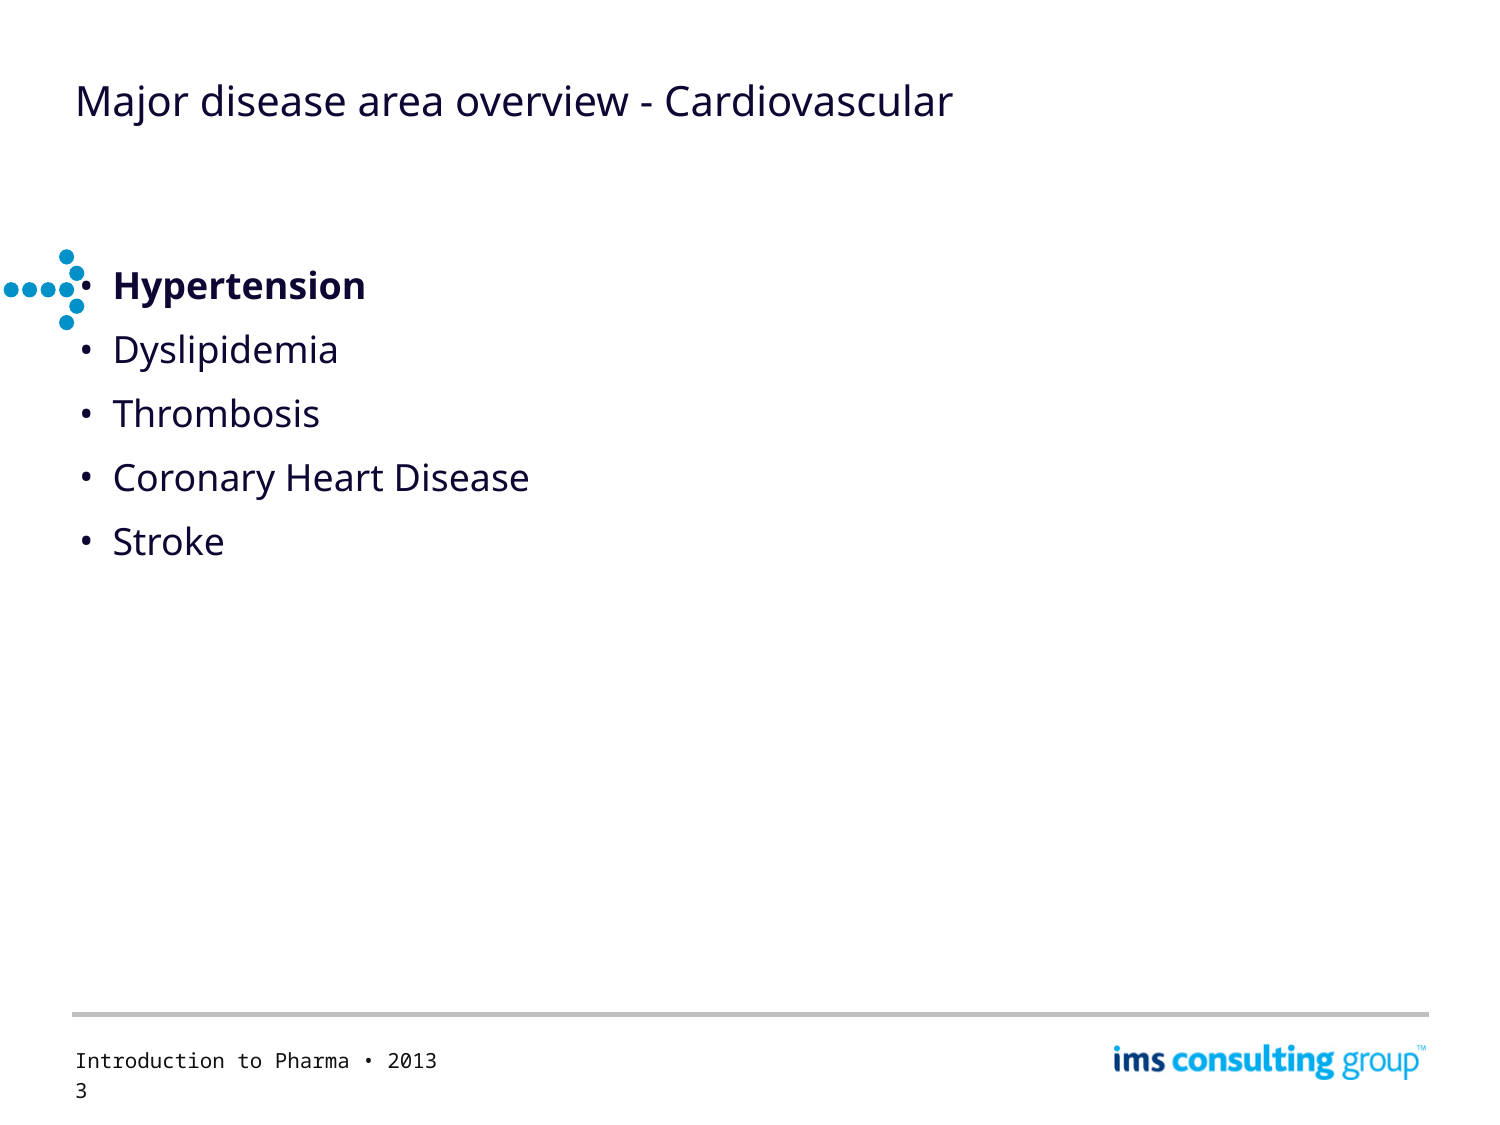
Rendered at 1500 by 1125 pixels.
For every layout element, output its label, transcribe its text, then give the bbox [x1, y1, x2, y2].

title Major disease area overview - Cardiovascular [74, 74, 1425, 225]
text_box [3, 249, 85, 331]
list Hypertension Dyslipidemia Thrombosis Coronary Heart Disease Stroke [74, 262, 1426, 984]
footer Introduction to Pharma • 2013 [74, 1047, 1078, 1083]
picture [1346, 1071, 1356, 1077]
picture [1114, 1044, 1431, 1080]
